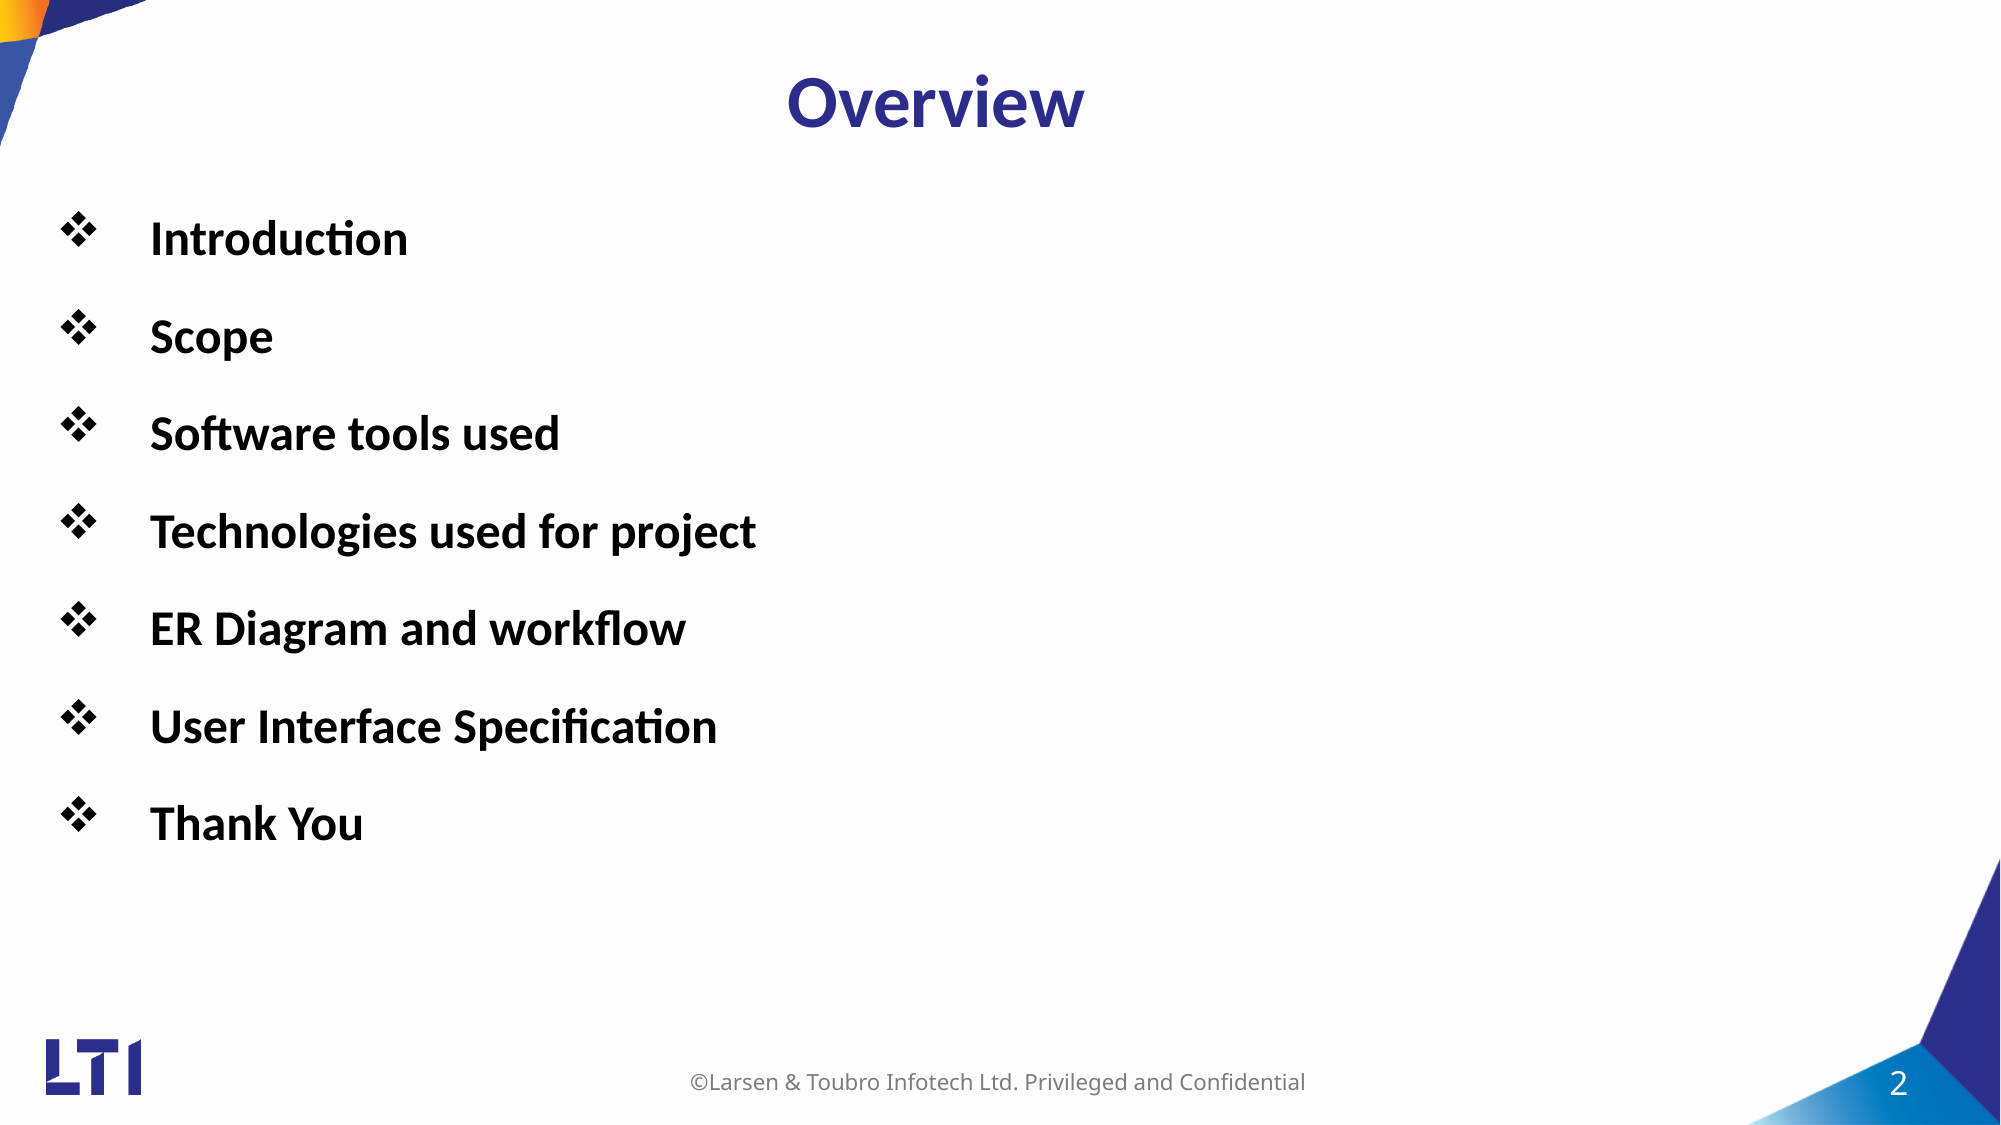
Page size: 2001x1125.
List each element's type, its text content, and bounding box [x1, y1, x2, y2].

picture [0, 0, 146, 147]
picture [46, 1039, 141, 1095]
list Introduction Scope Software tools used Technologies used for project ER Diagram and workflow User Interface Specification Thank You [56, 205, 1941, 1021]
title Overview [58, 52, 1815, 144]
picture [1718, 854, 2001, 1125]
